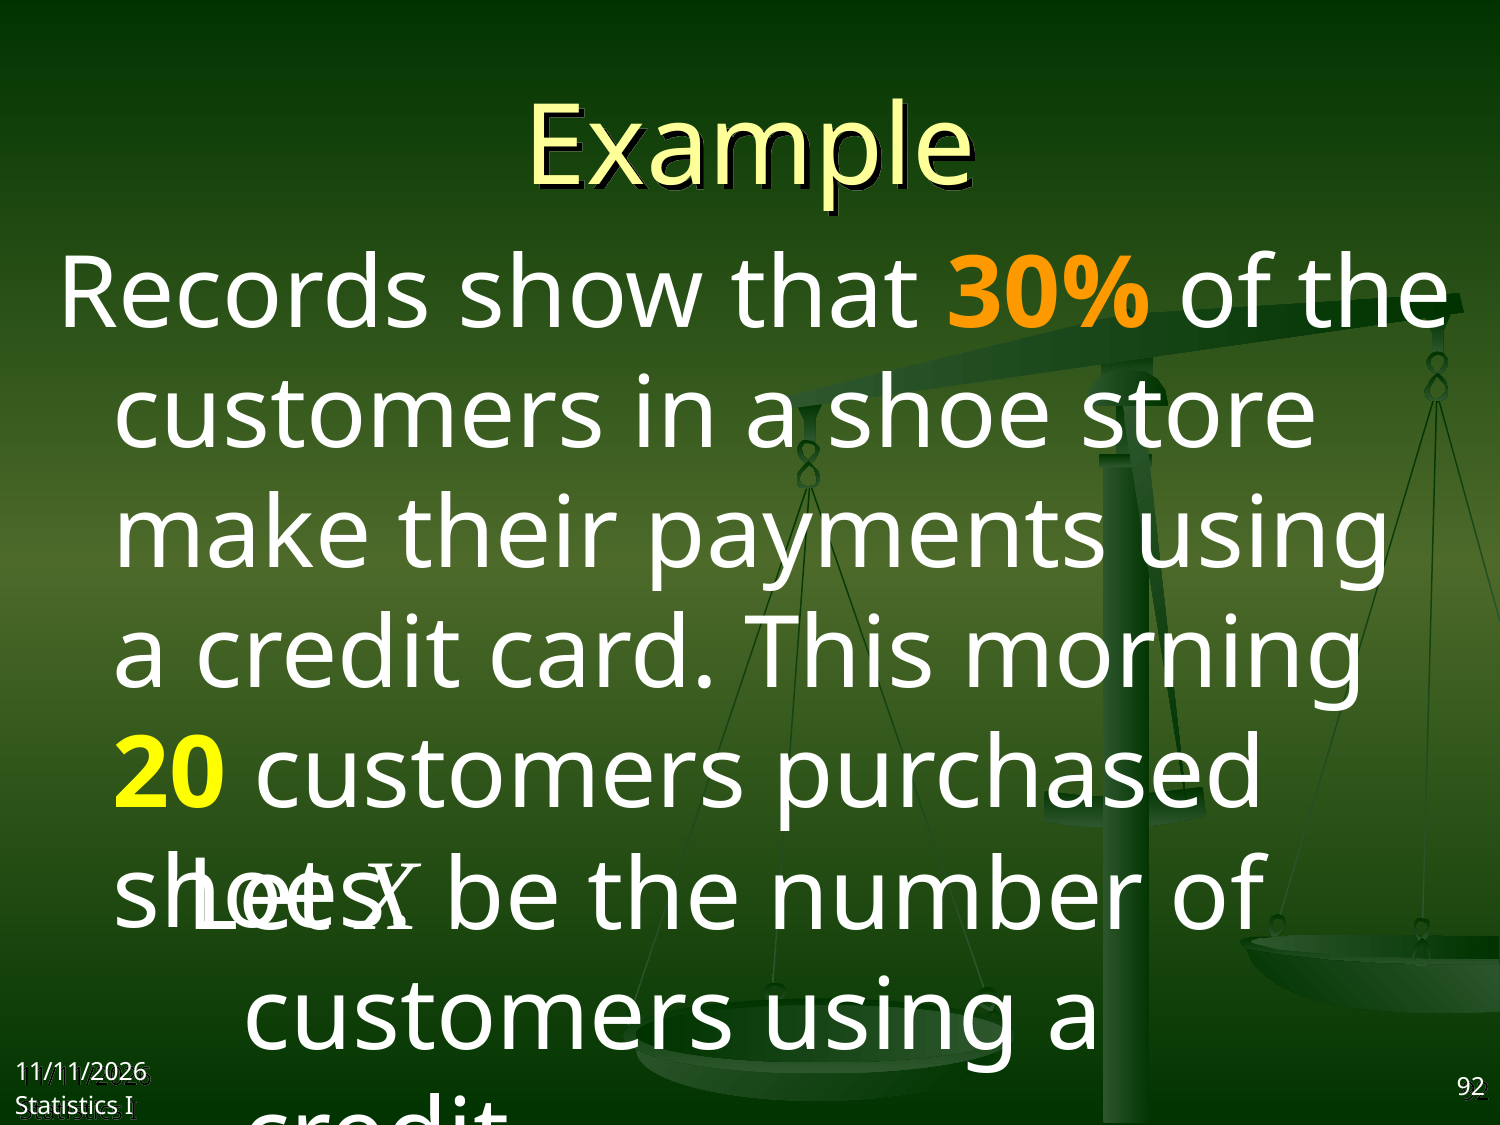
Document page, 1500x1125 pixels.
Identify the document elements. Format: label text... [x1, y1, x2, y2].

text_box Let X be the number of customers using a credit [171, 822, 1377, 1071]
title Example [74, 45, 1426, 219]
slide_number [0, 1049, 351, 1125]
list Records show that 30% of the customers in a shoe store make their payments using a credit card. This morning 20 customers purchased shoes. [41, 219, 1471, 835]
slide_number 92 [1149, 1049, 1500, 1125]
